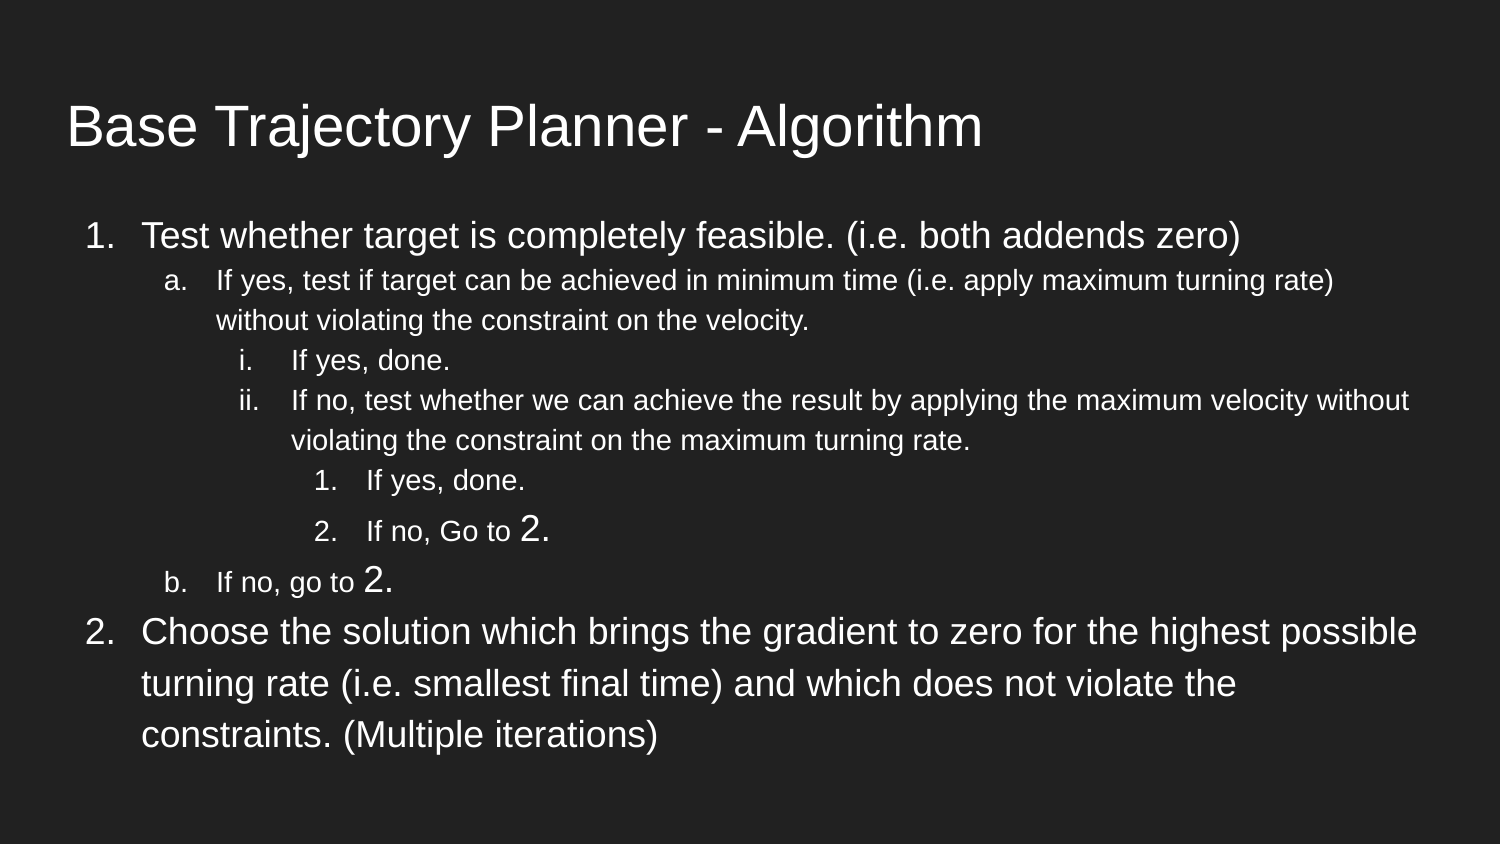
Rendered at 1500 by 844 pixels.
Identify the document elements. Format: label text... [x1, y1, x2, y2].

list Test whether target is completely feasible. (i.e. both addends zero) If yes, test if target can be achieved in minimum time (i.e. apply maximum turning rate) without violating the constraint on the velocity. If yes, done. If no, test whether we can achieve the result by applying the maximum velocity without violating the constraint on the maximum turning rate. If yes, done. If no, Go to 2. If no, go to 2. Choose the solution which brings the gradient to zero for the highest possible turning rate (i.e. smallest final time) and which does not violate the constraints. (Multiple iterations) [51, 189, 1449, 750]
title Base Trajectory Planner - Algorithm [51, 72, 1449, 167]
